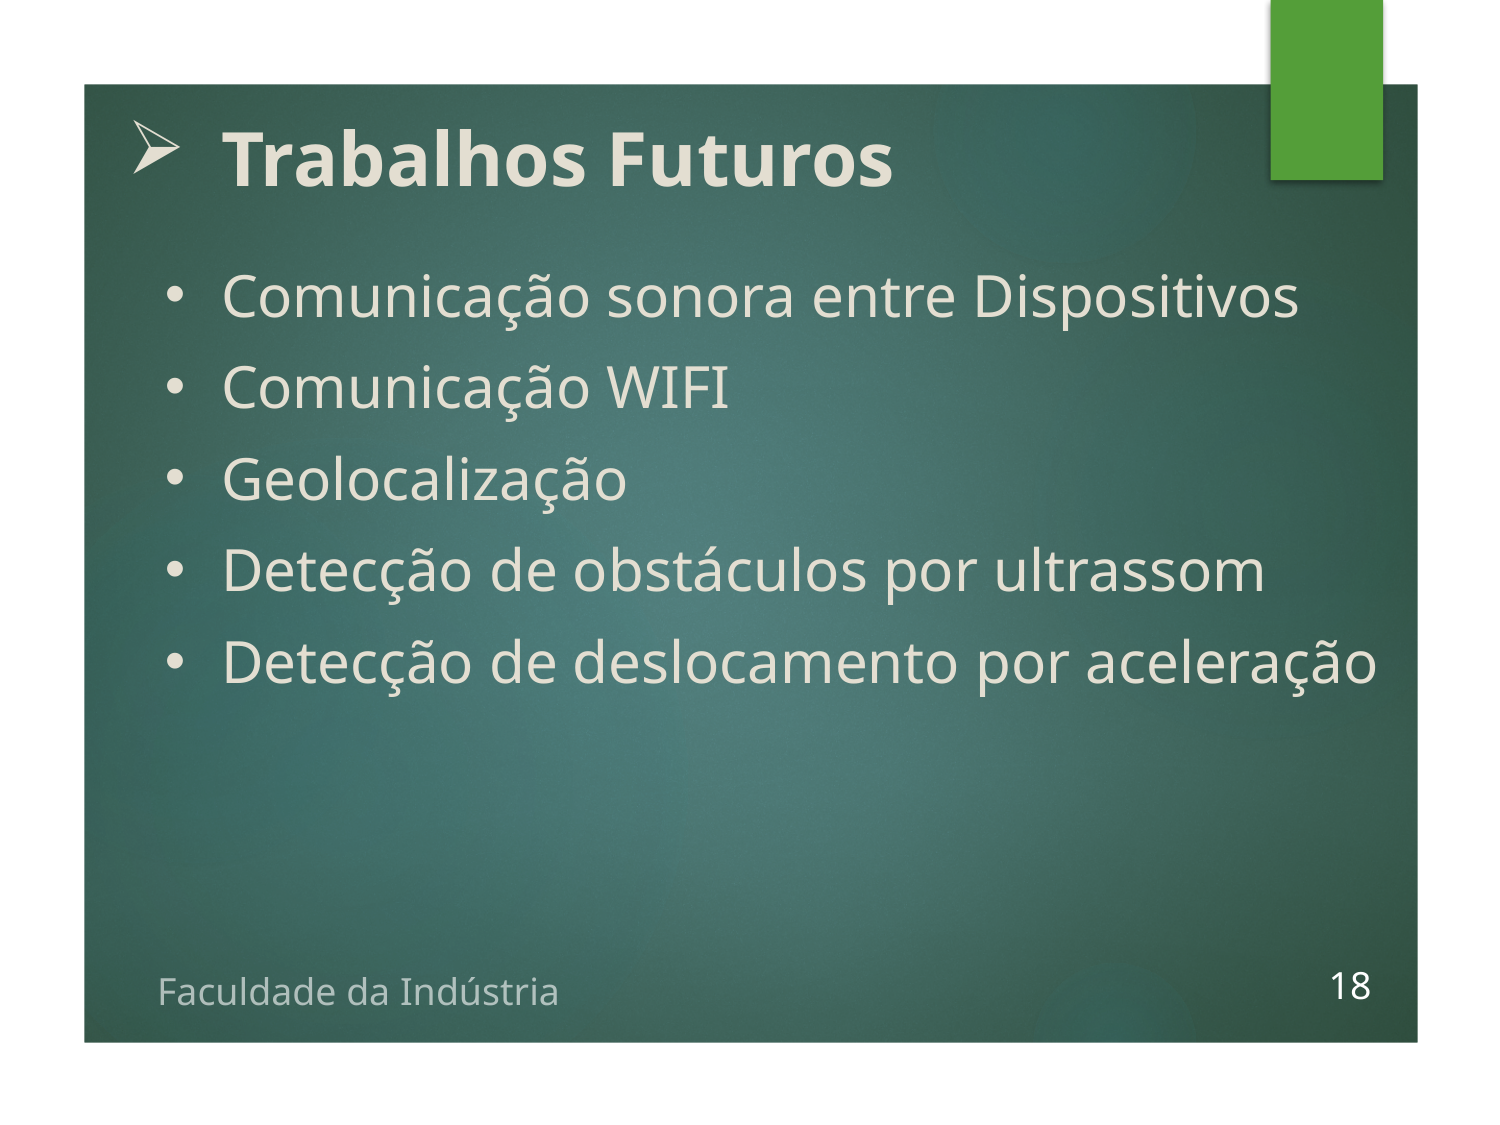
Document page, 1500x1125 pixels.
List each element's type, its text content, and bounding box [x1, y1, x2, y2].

slide_number 18 [1298, 926, 1402, 1021]
text_box Trabalhos Futuros [116, 70, 1429, 207]
footer Faculdade da Indústria [142, 969, 696, 1021]
text_box Comunicação sonora entre Dispositivos Comunicação WIFI Geolocalização Detecção de obstáculos por ultrassom Detecção de deslocamento por aceleração [0, 246, 1453, 703]
